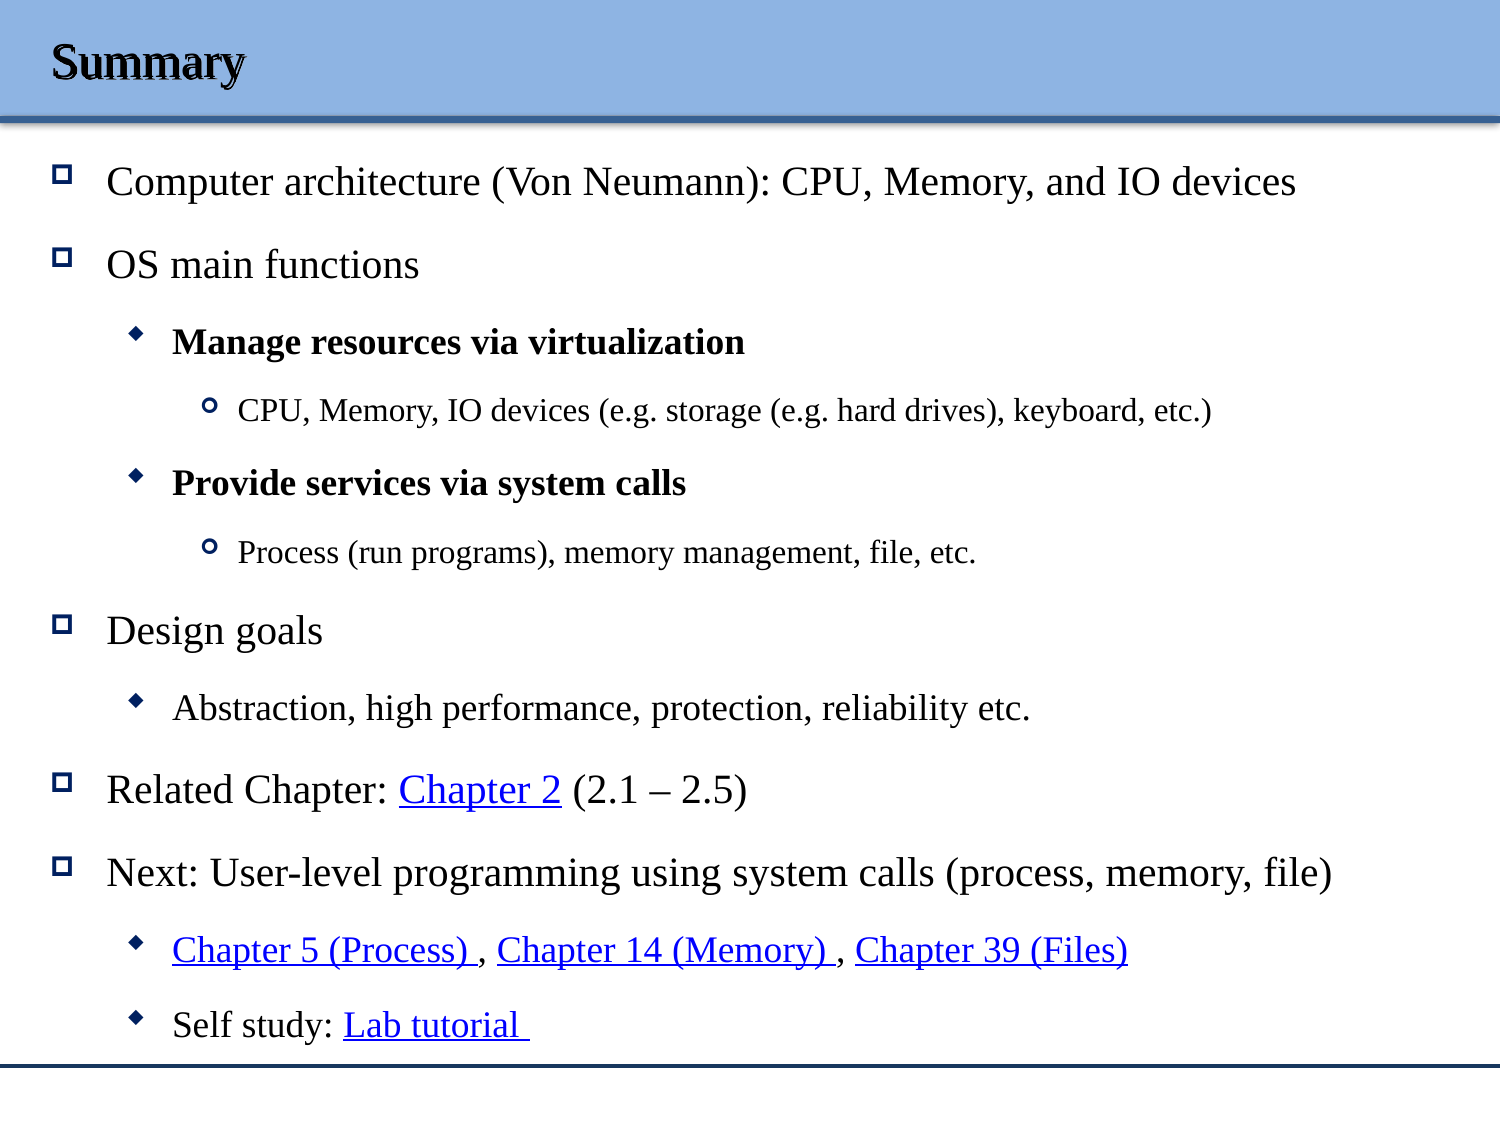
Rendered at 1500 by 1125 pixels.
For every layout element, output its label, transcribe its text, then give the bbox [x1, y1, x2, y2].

list Computer architecture (Von Neumann): CPU, Memory, and IO devices OS main functions Manage resources via virtualization CPU, Memory, IO devices (e.g. storage (e.g. hard drives), keyboard, etc.) Provide services via system calls Process (run programs), memory management, file, etc. Design goals Abstraction, high performance, protection, reliability etc. Related Chapter: Chapter 2 (2.1 – 2.5) Next: User-level programming using system calls (process, memory, file) Chapter 5 (Process) , Chapter 14 (Memory) , Chapter 39 (Files) Self study: Lab tutorial [34, 120, 1477, 1024]
title Summary [34, 8, 1477, 106]
